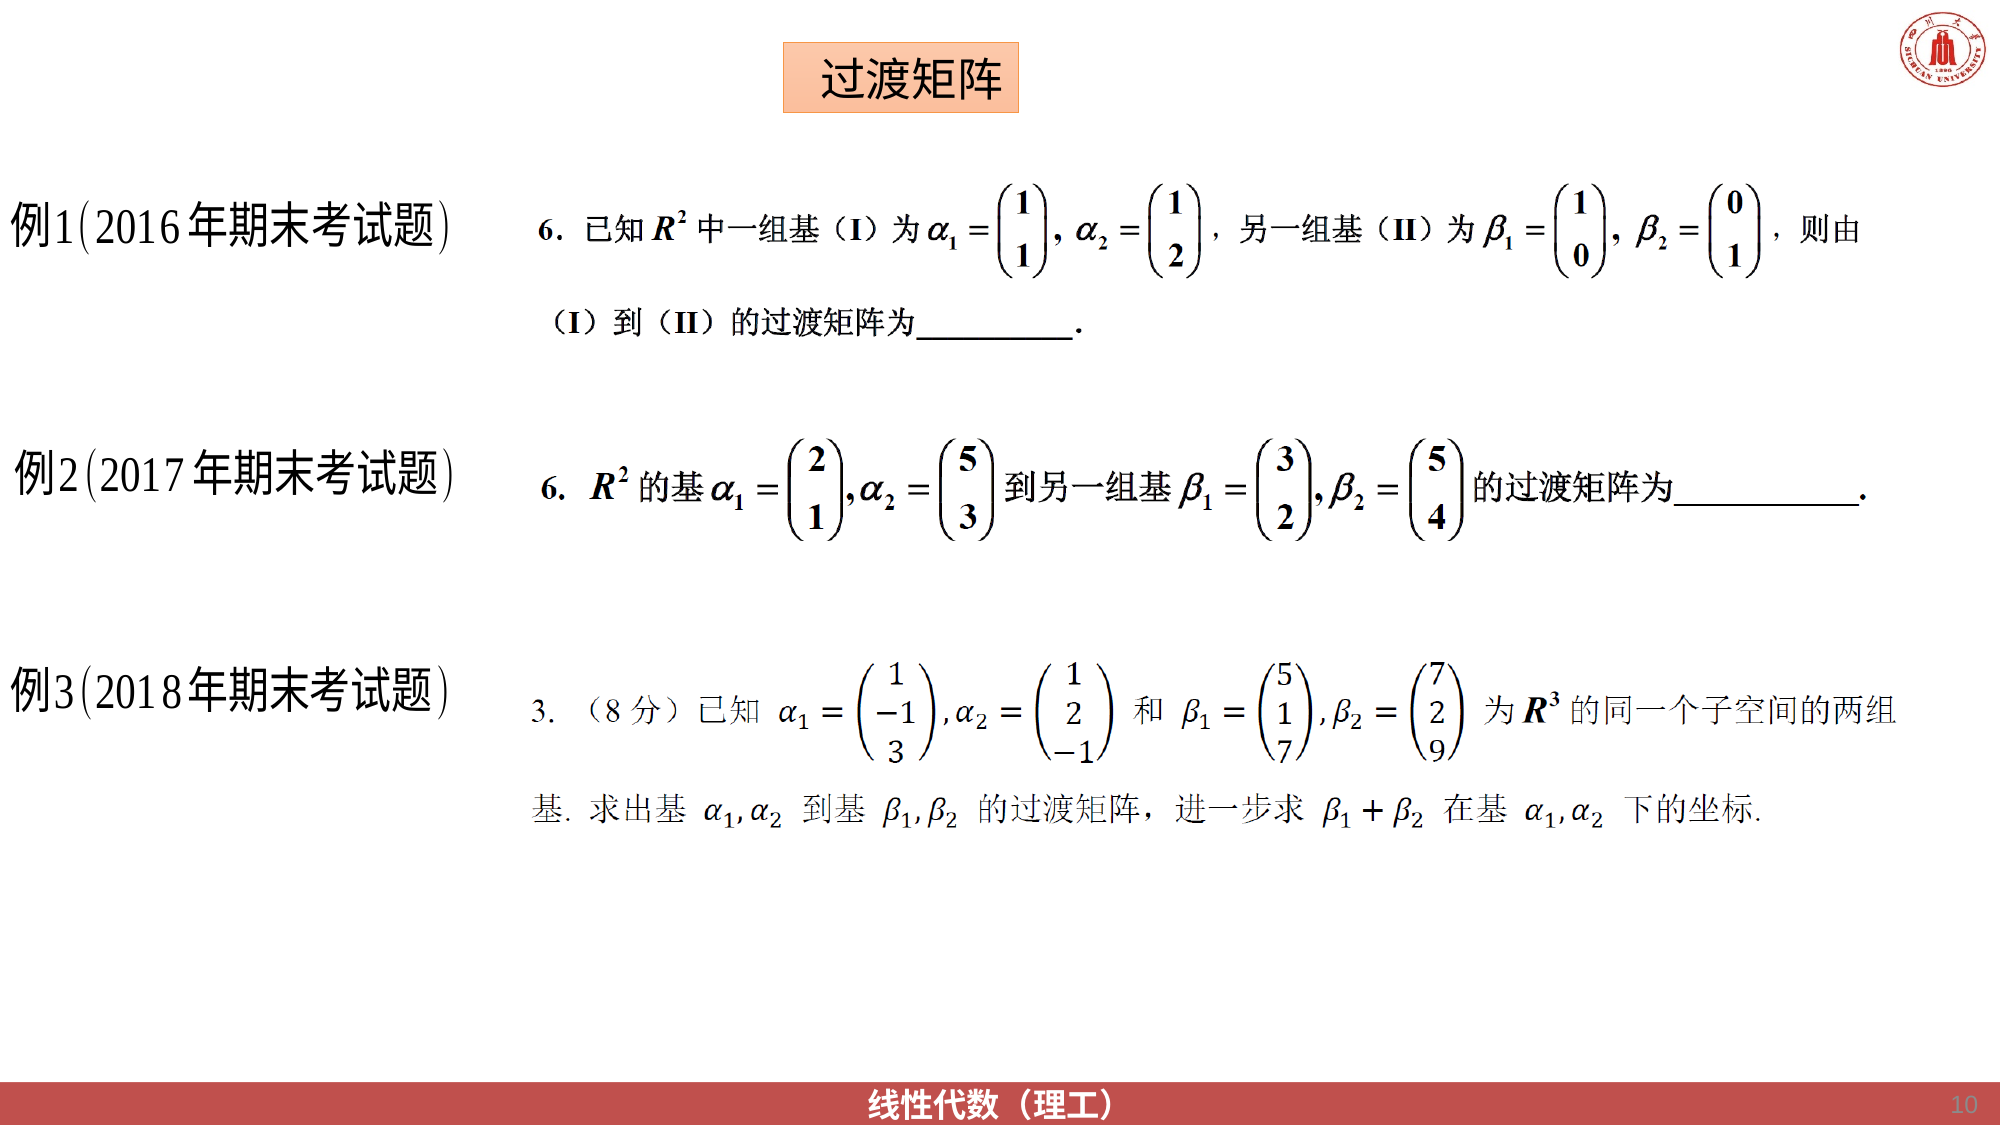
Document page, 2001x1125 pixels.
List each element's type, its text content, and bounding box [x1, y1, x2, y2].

picture [527, 164, 1870, 349]
picture [1885, 0, 2000, 99]
picture [523, 426, 1898, 541]
picture [502, 662, 1898, 835]
slide_number 10 [1543, 1082, 1994, 1125]
